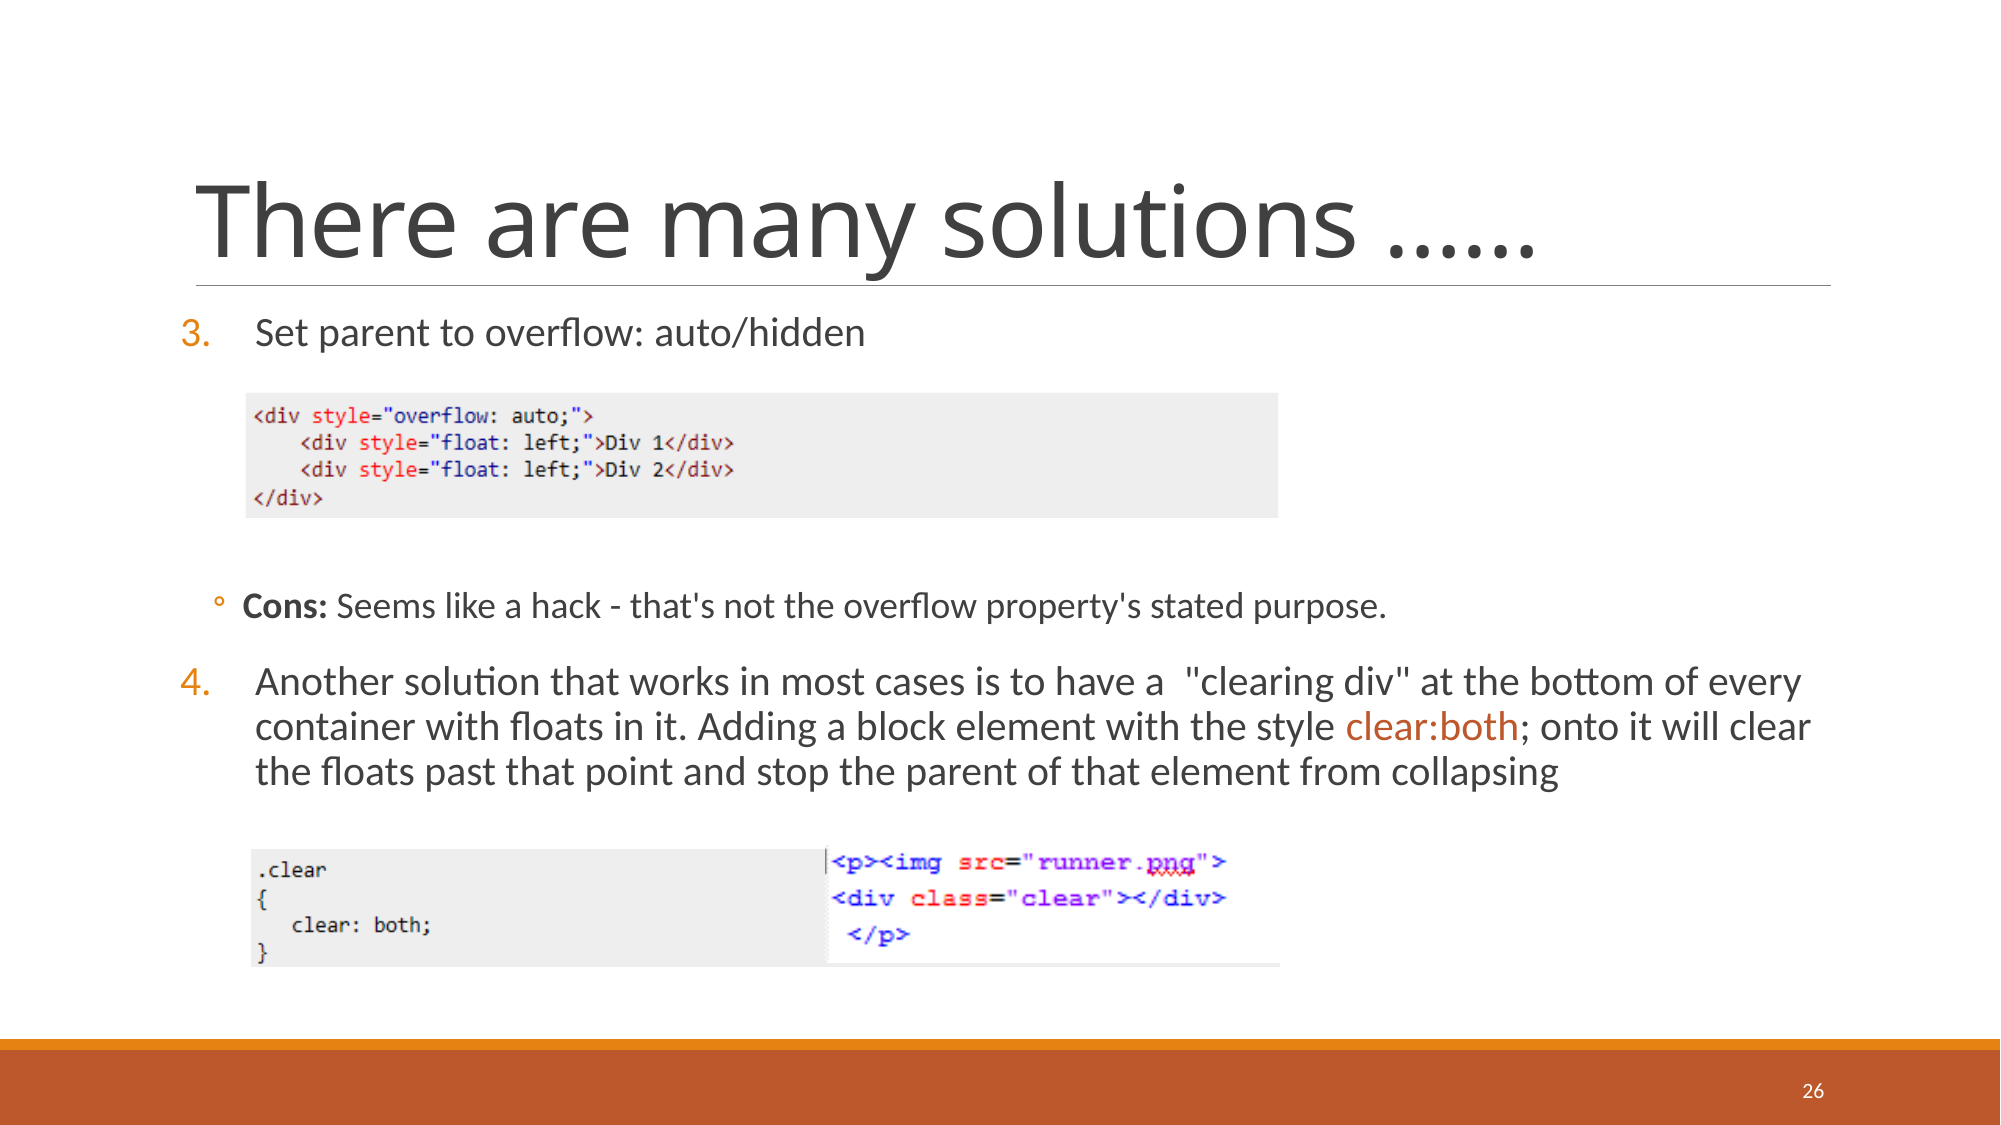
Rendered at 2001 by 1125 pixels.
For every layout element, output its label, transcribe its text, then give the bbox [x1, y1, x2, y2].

slide_number 26 [1624, 1059, 1840, 1120]
picture [242, 390, 1280, 519]
title There are many solutions …… [180, 47, 1830, 285]
picture [250, 845, 1352, 968]
list Set parent to overflow: auto/hidden Cons: Seems like a hack - that's not the overflow property's stated purpose. Another solution that works in most cases is to have a "clearing div" at the bottom of every container with floats in it. Adding a block element with the style clear:both; onto it will clear the floats past that point and stop the parent of that element from collapsing [180, 302, 1830, 963]
